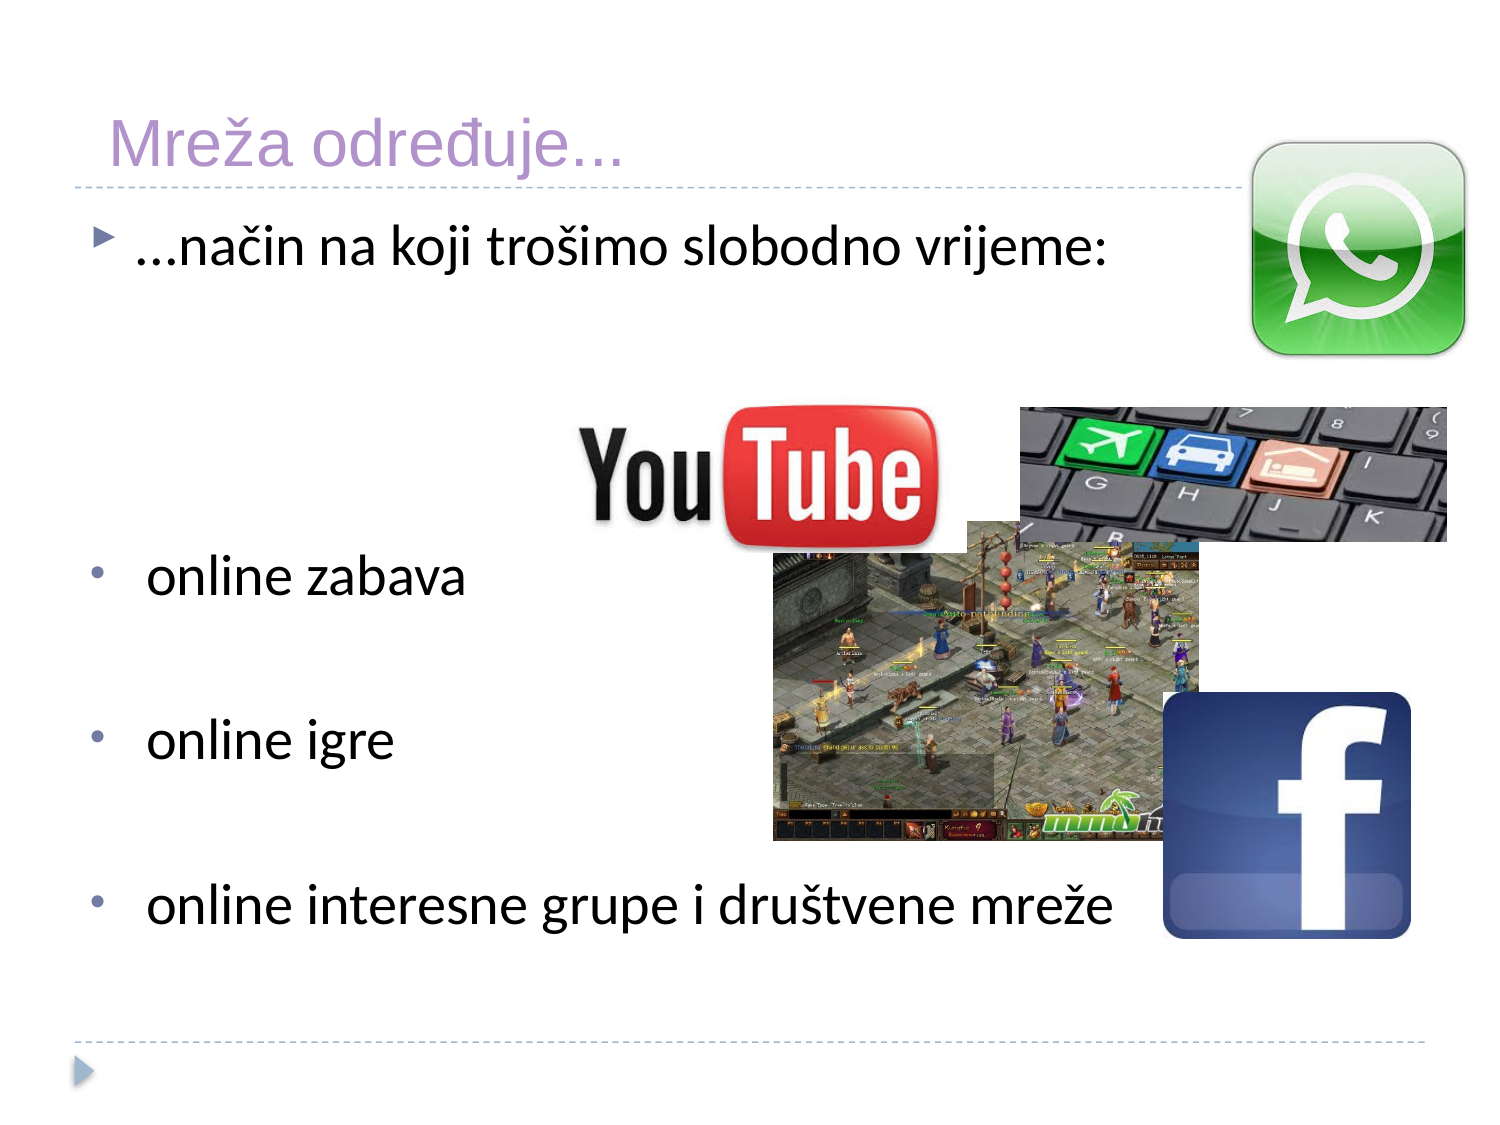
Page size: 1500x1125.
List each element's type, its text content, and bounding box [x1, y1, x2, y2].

title Mreža određuje... [75, 24, 1425, 188]
picture [1245, 136, 1470, 361]
picture [550, 396, 1447, 940]
list ...način na koji trošimo slobodno vrijeme: online zabava online igre online interesne grupe i društvene mreže [75, 200, 1425, 1010]
